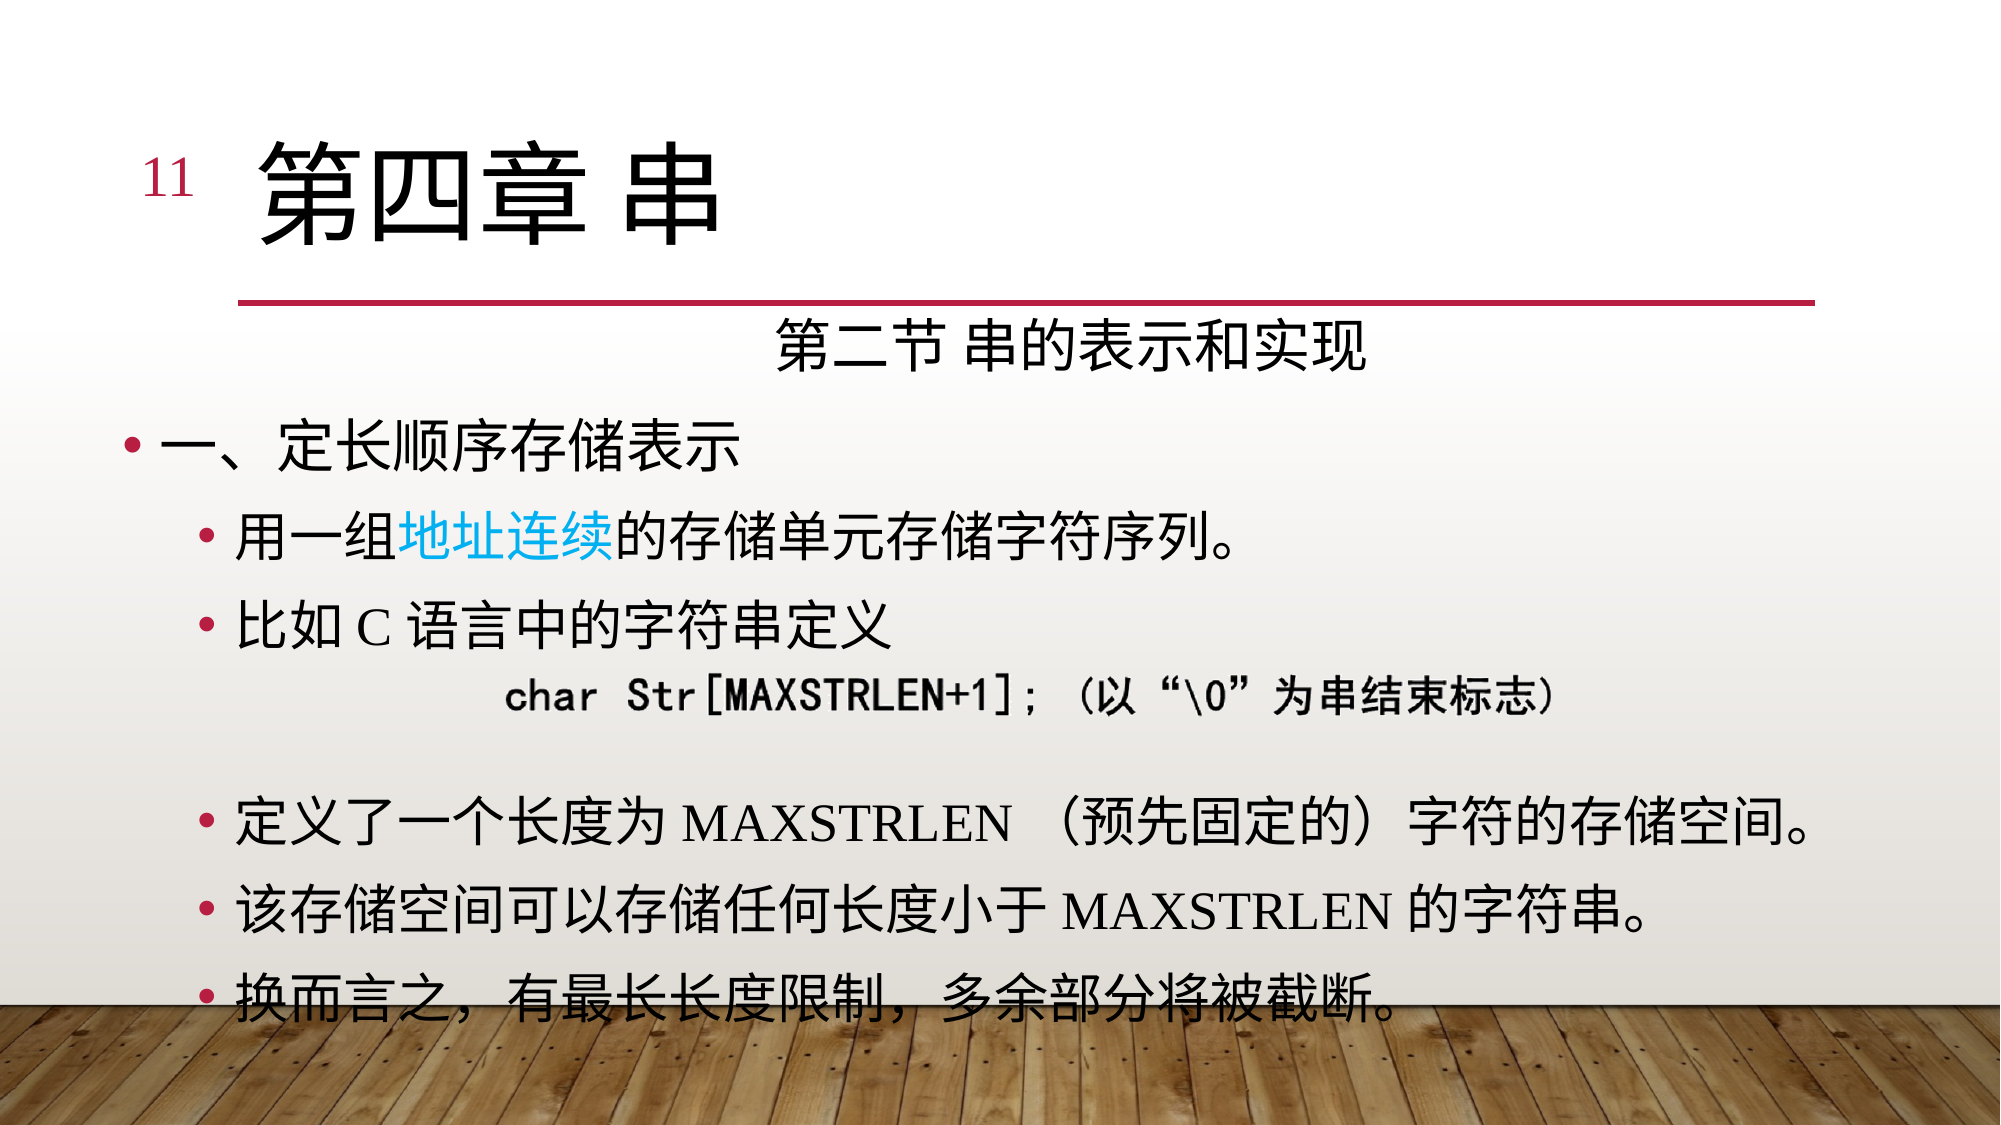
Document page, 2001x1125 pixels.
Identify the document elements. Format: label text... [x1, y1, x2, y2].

title 第四章 串 [238, 131, 1814, 305]
picture [1077, 666, 1557, 722]
picture [489, 667, 1052, 723]
list 一、定长顺序存储表示 用一组地址连续的存储单元存储字符序列。 比如C语言中的字符串定义 定义了一个长度为MAXSTRLEN（预先固定的）字符的存储空间。 该存储空间可以存储任何长度小于MAXSTRLEN的字符串。 换而言之，有最长长度限制，多余部分将被截断。 [107, 387, 1950, 1051]
picture [0, 1005, 2000, 1125]
text_box 第二节 串的表示和实现 [758, 301, 1485, 387]
slide_number 11 [78, 131, 212, 214]
